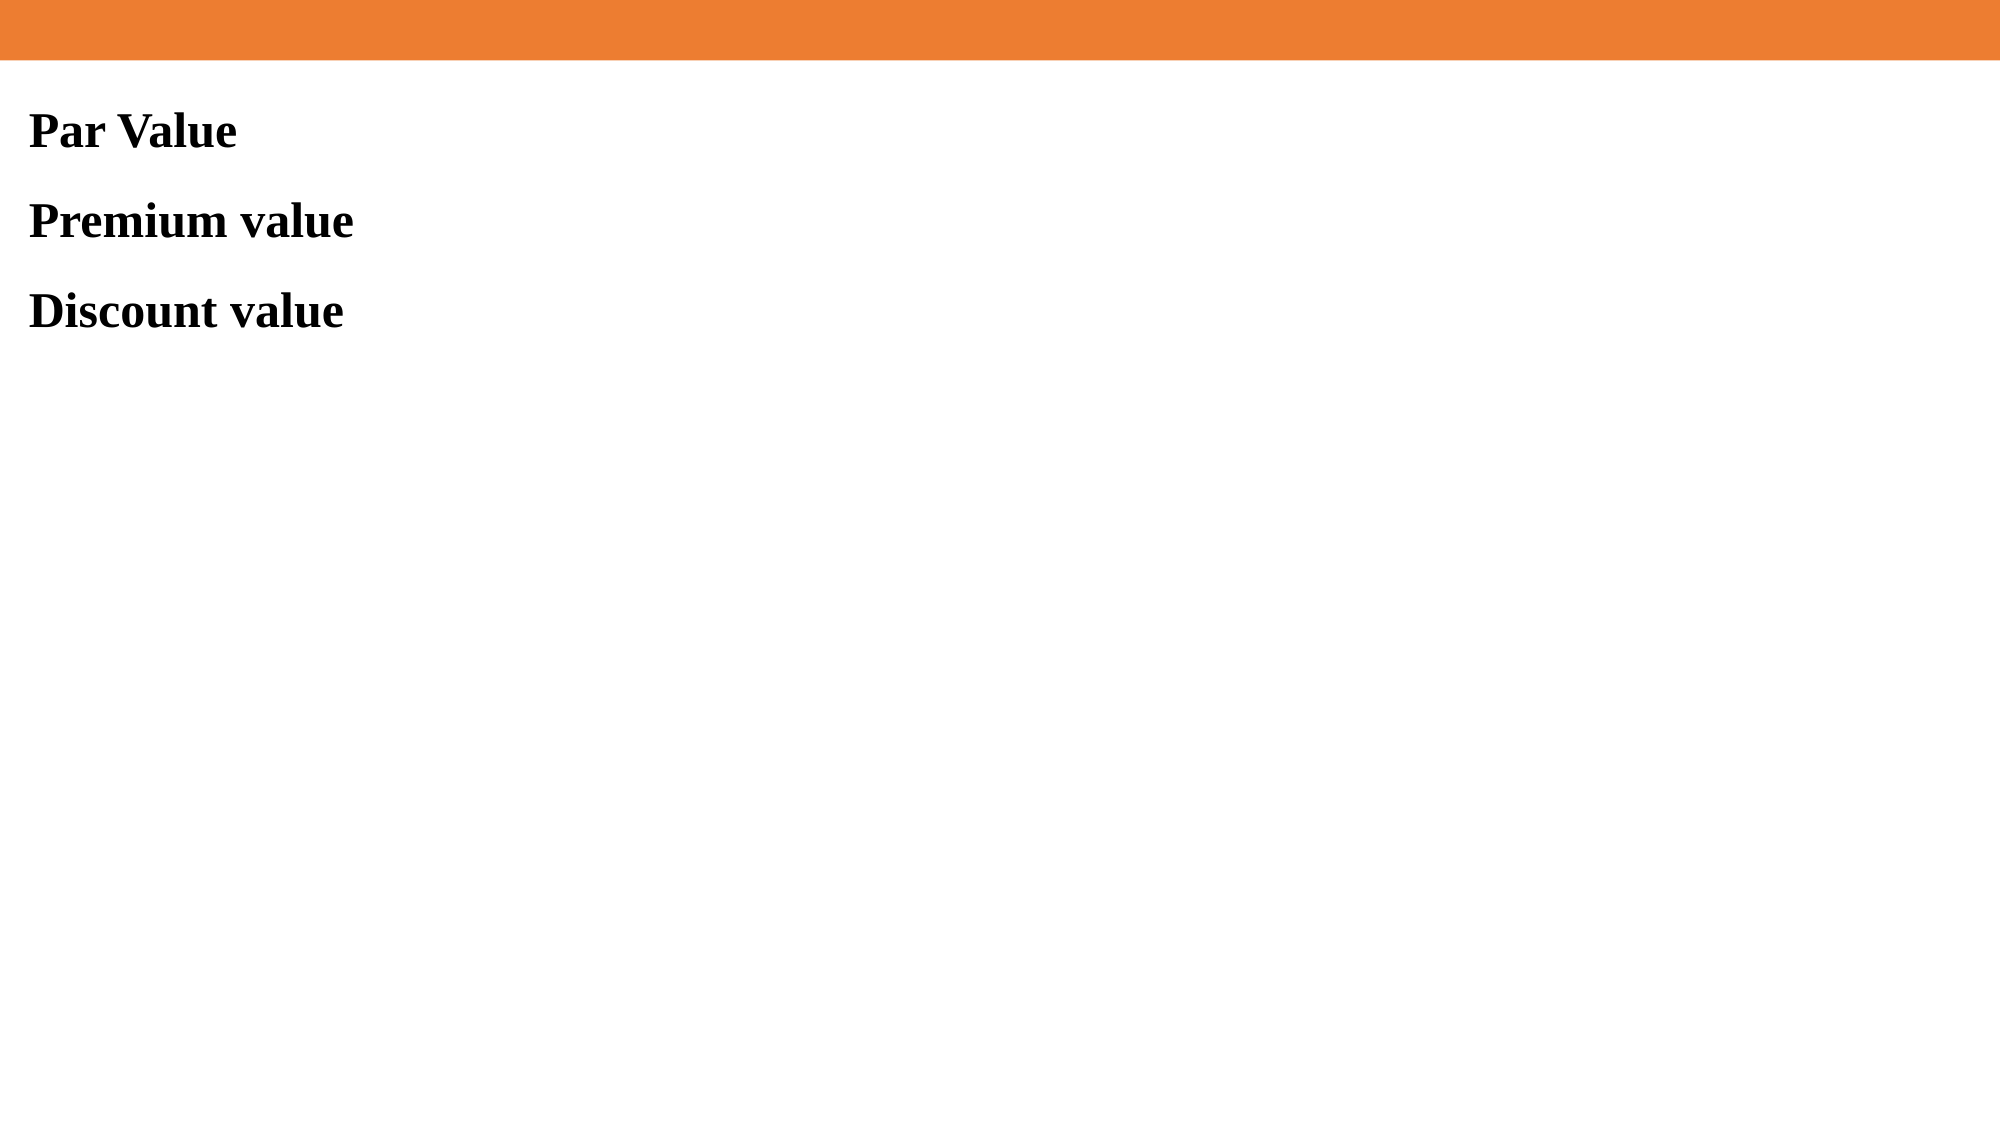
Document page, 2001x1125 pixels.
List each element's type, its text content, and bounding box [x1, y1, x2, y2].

text_box Par Value Premium value Discount value [14, 61, 1986, 346]
text_box [0, 0, 2000, 61]
